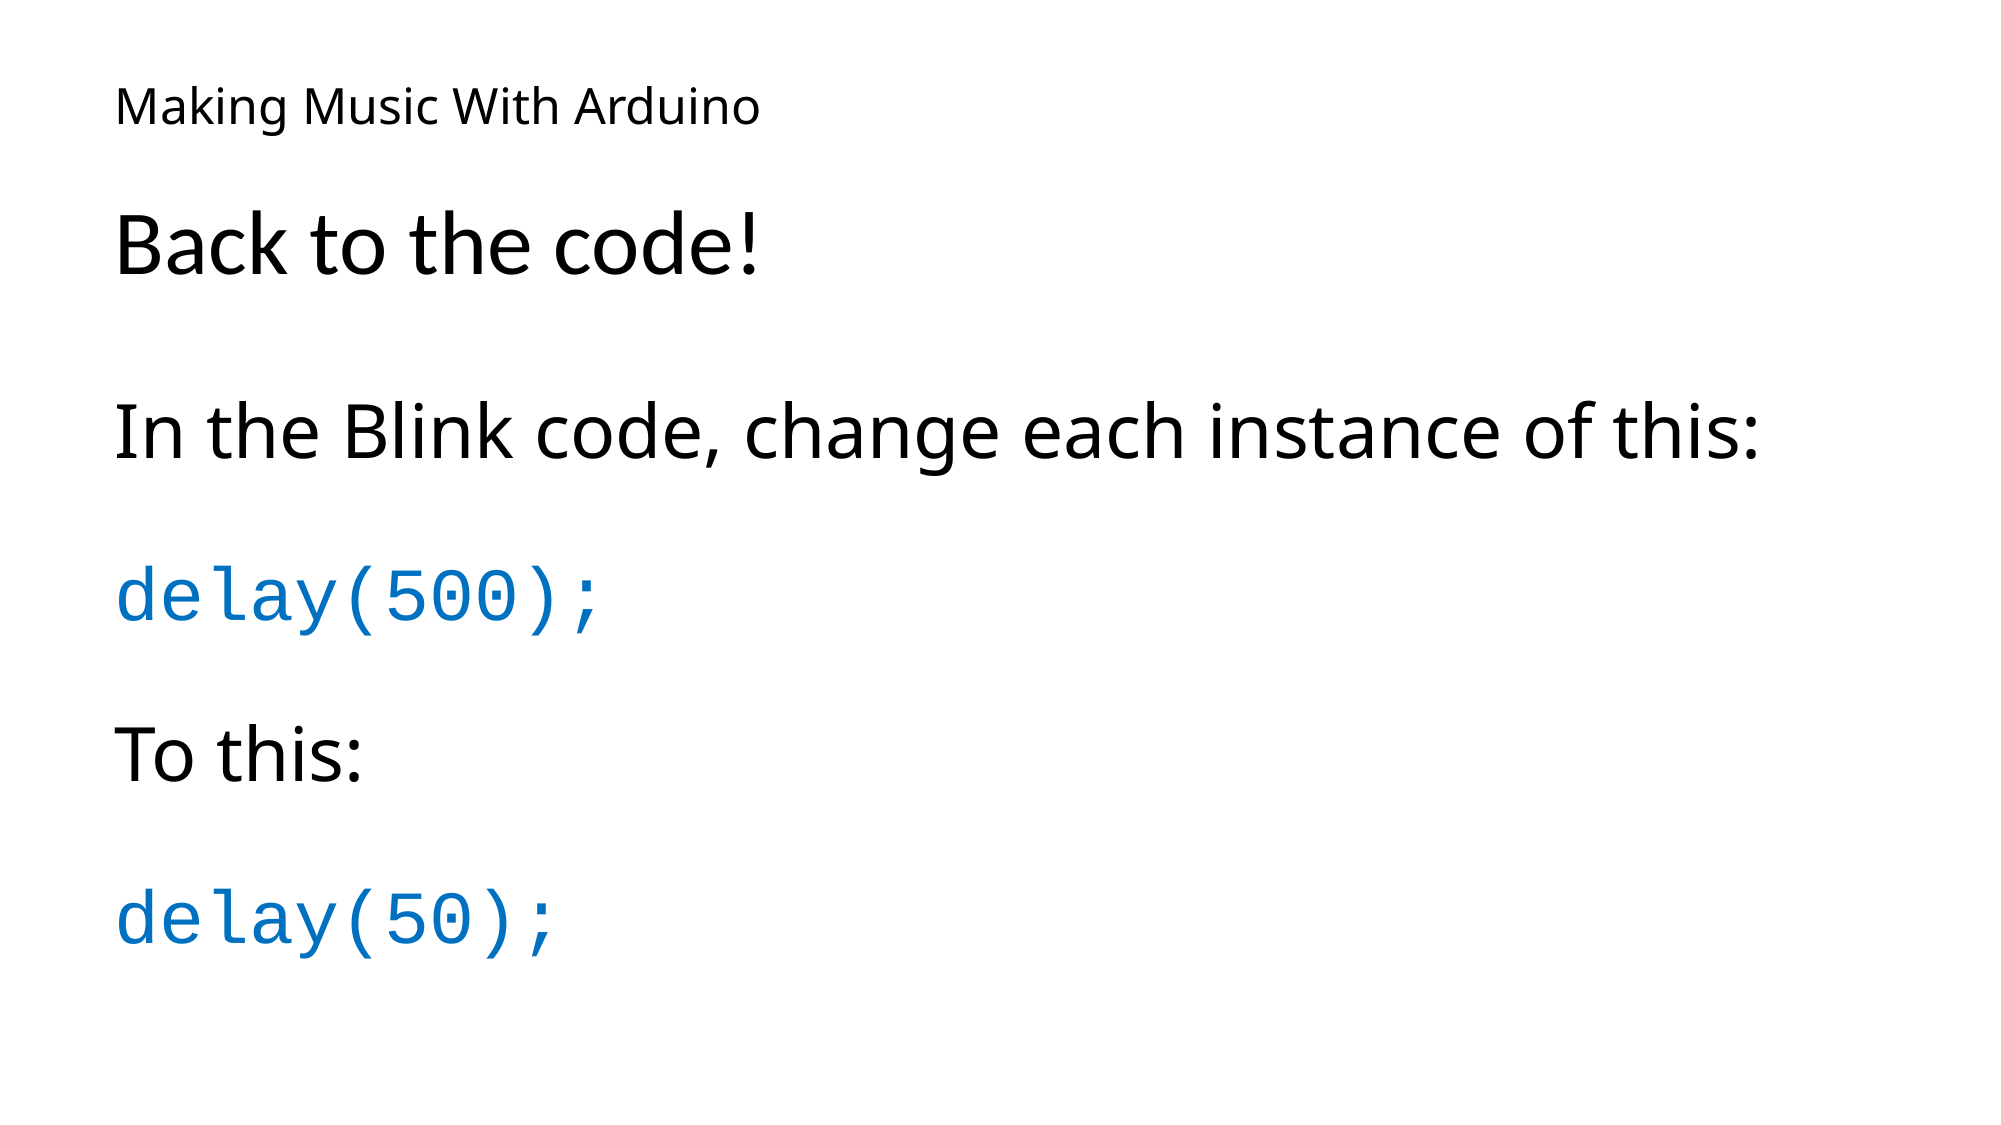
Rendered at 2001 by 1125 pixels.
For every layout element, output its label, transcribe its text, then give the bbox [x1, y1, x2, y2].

text_box Back to the code! In the Blink code, change each instance of this: delay(500); To this: delay(50); [99, 188, 1863, 1054]
title Making Music With Arduino [99, 59, 1863, 157]
